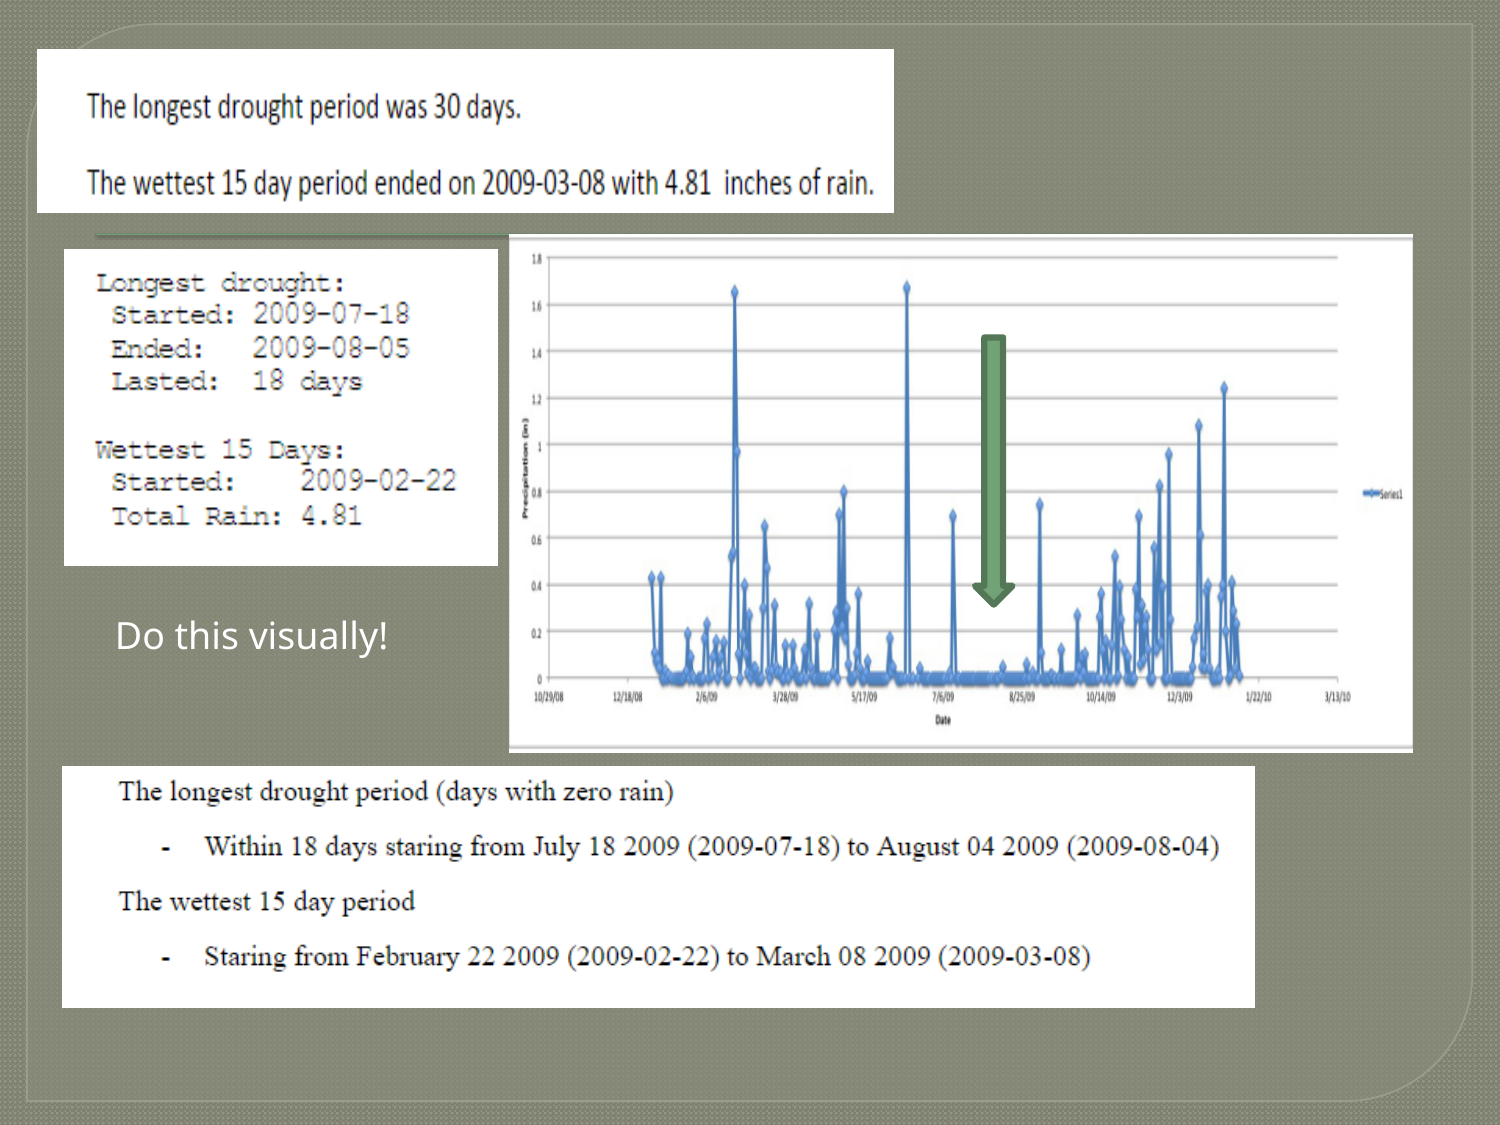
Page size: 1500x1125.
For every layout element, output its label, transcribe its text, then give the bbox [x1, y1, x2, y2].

picture [62, 766, 1255, 1008]
picture [509, 234, 1413, 753]
text_box Do this visually! [99, 604, 450, 665]
picture [63, 249, 498, 566]
picture [37, 49, 894, 213]
